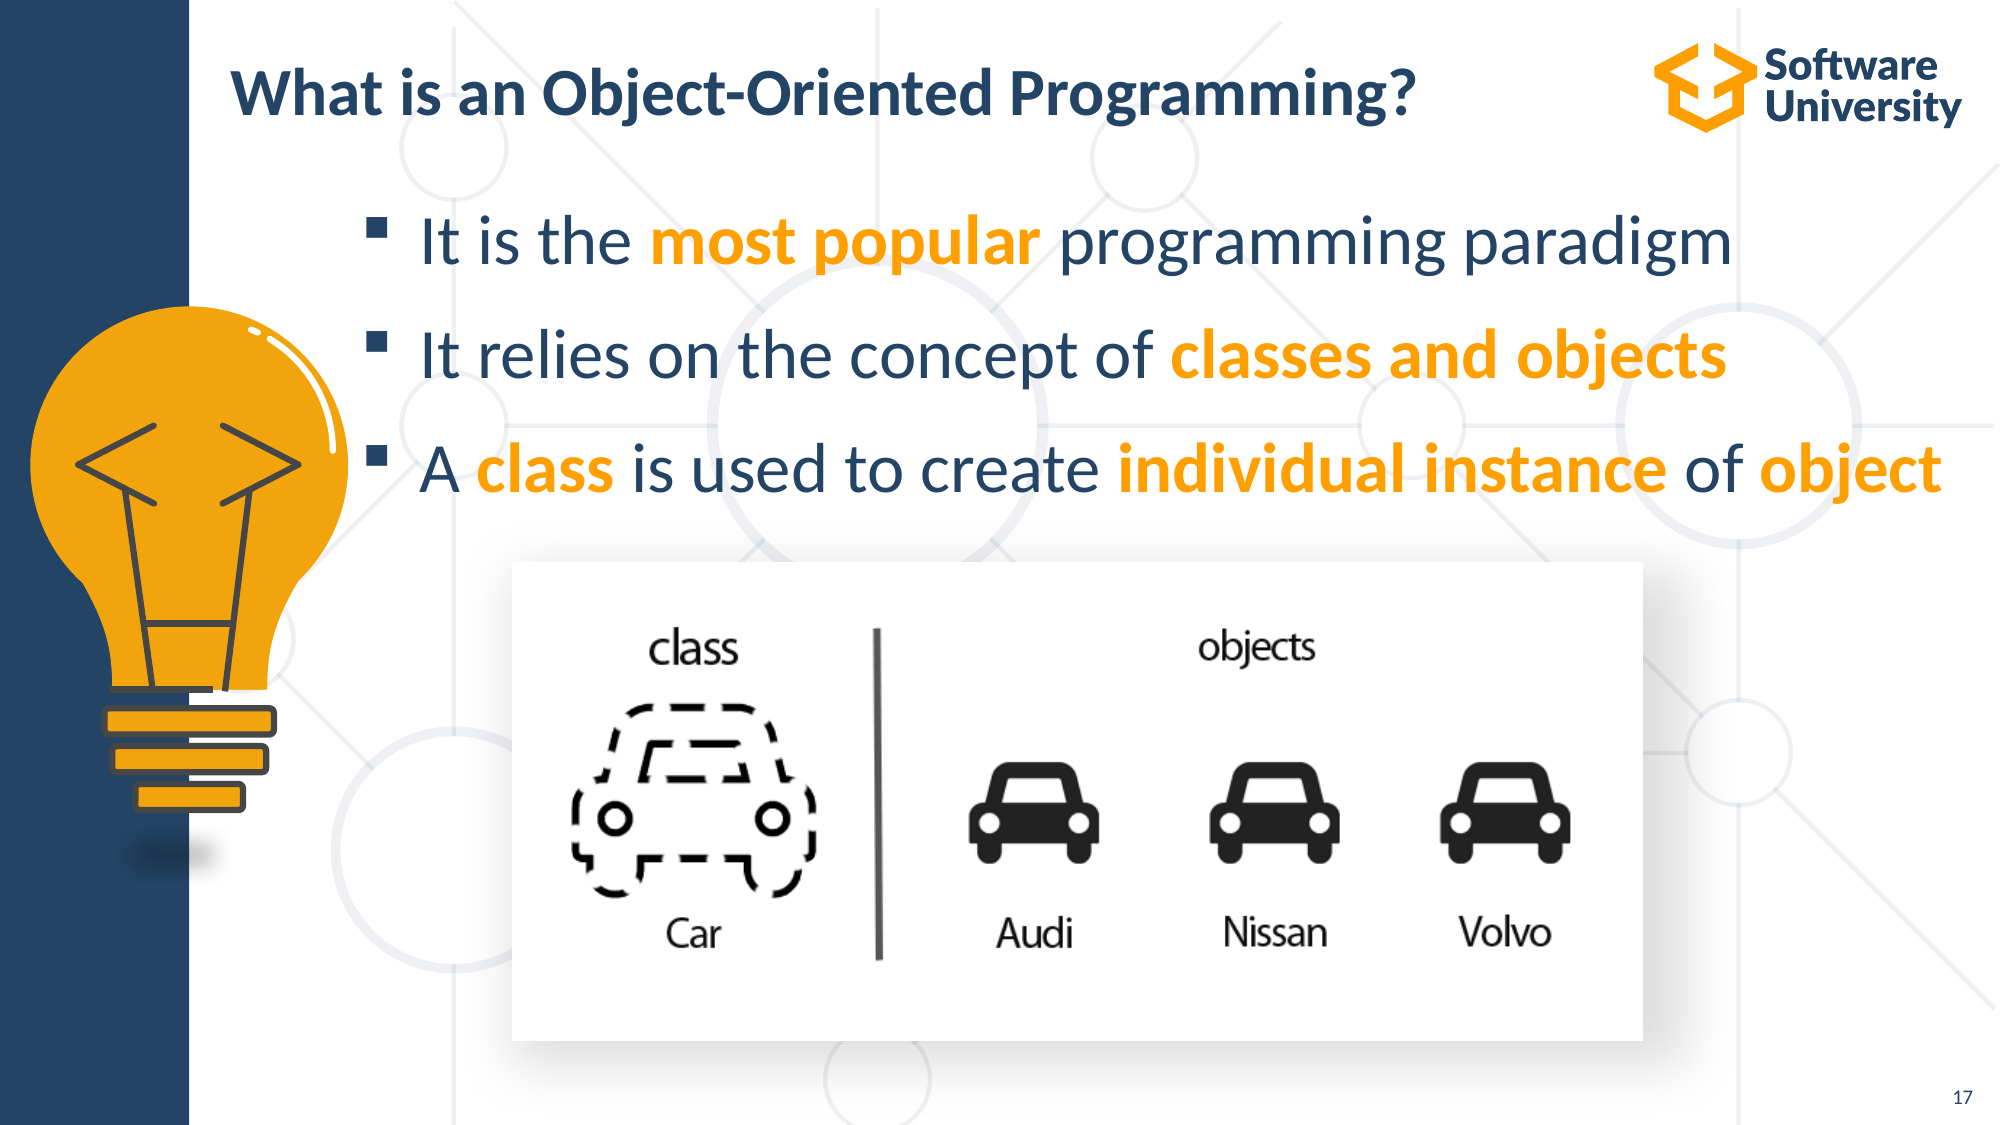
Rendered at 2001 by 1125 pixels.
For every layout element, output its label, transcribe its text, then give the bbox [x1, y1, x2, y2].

list It is the most popular programming paradigm It relies on the concept of classes and objects A class is used to create individual instance of object [342, 183, 1968, 1094]
picture [512, 562, 1643, 1041]
picture [1641, 31, 1973, 145]
text_box 17 [1927, 1067, 1989, 1117]
title What is an Object-Oriented Programming? [212, 16, 1628, 162]
